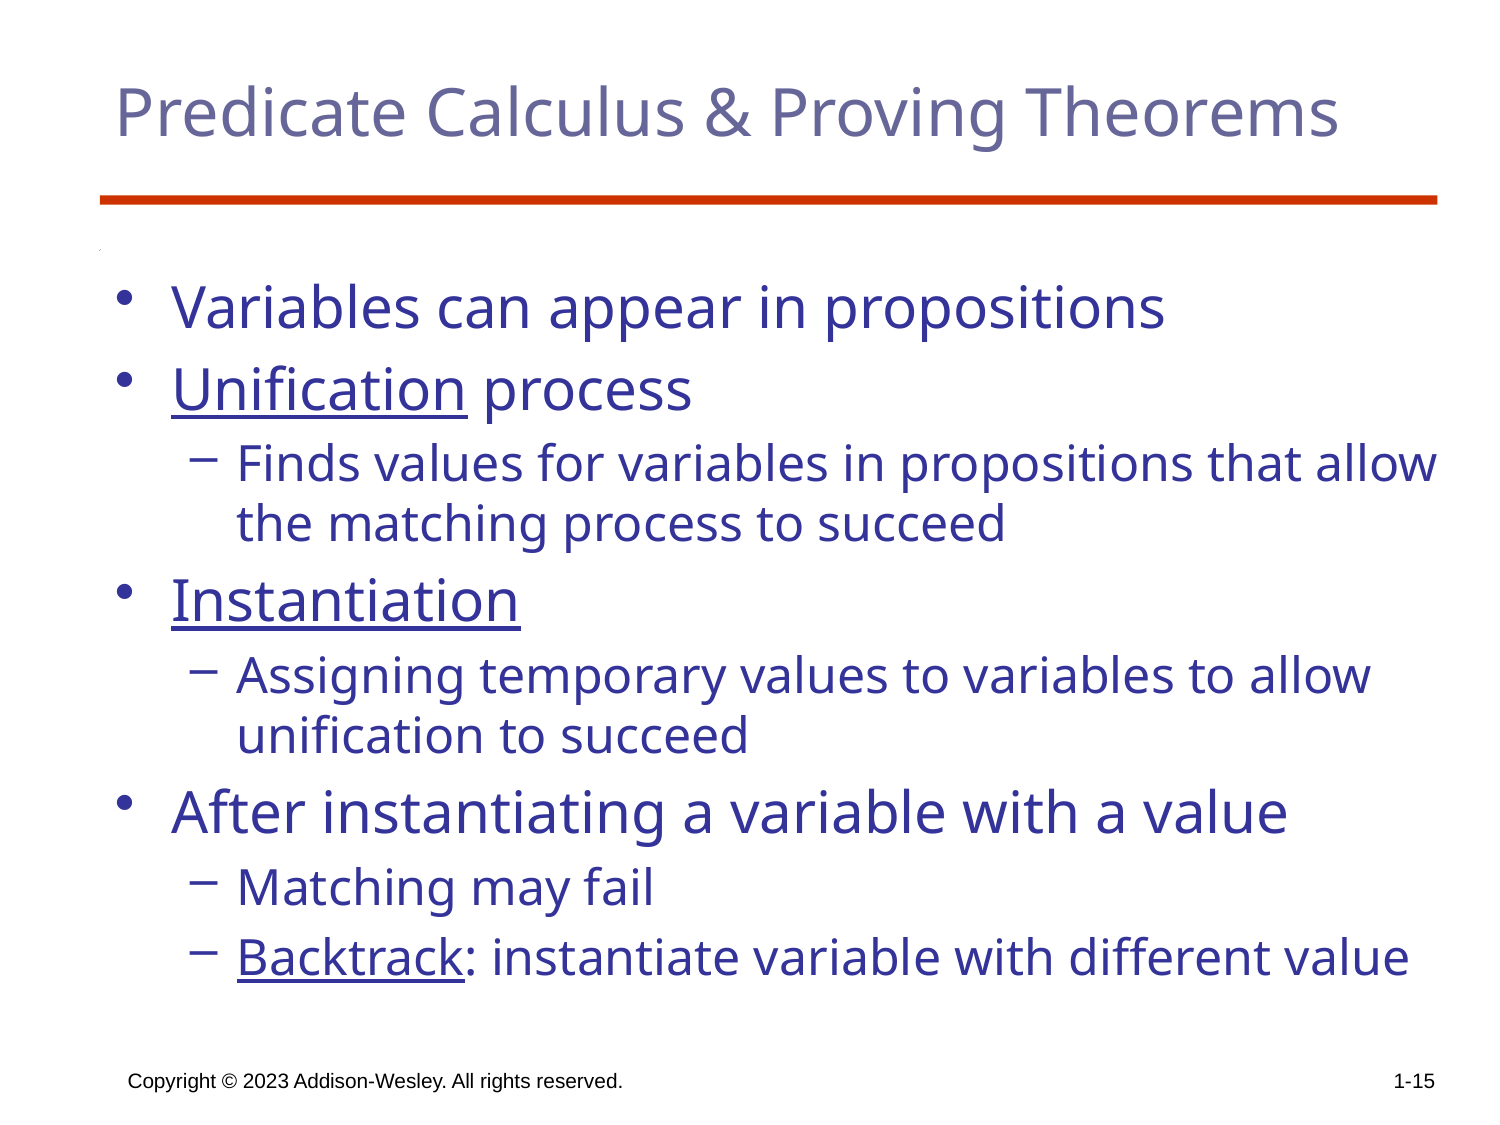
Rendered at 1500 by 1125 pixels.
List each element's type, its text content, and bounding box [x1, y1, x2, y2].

slide_number 1-15 [1137, 1024, 1451, 1101]
title Predicate Calculus & Proving Theorems [99, 62, 1438, 250]
list Variables can appear in propositions Unification process Finds values for variables in propositions that allow the matching process to succeed Instantiation Assigning temporary values to variables to allow unification to succeed After instantiating a variable with a value Matching may fail Backtrack: instantiate variable with different value [99, 262, 1475, 1013]
footer Copyright © 2023 Addison-Wesley. All rights reserved. [112, 1024, 913, 1101]
